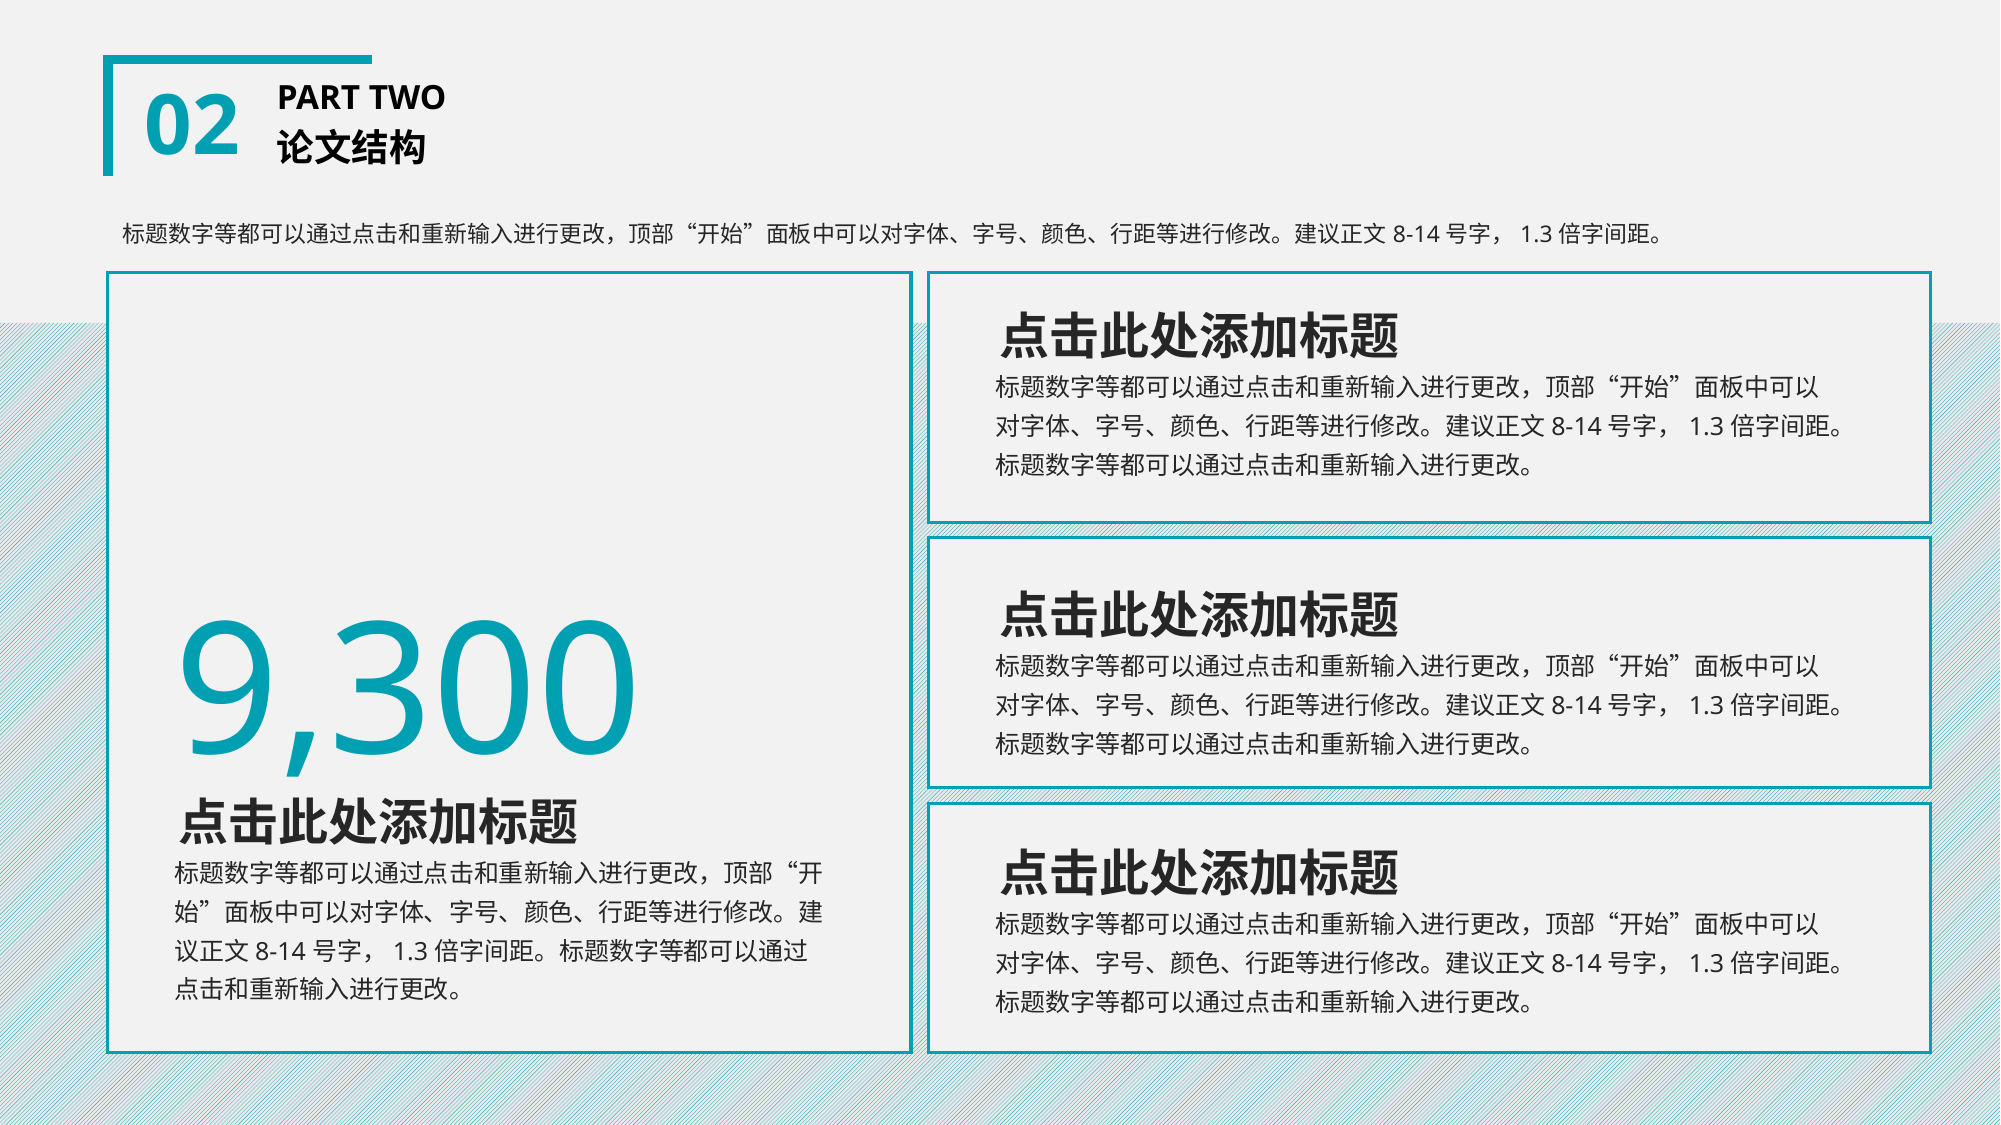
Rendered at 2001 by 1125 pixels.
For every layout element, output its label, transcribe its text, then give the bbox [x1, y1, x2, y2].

text_box 点击此处添加标题 [984, 296, 1415, 355]
list 论文结构 [262, 116, 663, 183]
text_box 标题数字等都可以通过点击和重新输入进行更改，顶部“开始”面板中可以对字体、字号、颜色、行距等进行修改。建议正文8-14号字，1.3倍字间距。标题数字等都可以通过点击和重新输入进行更改。 [980, 891, 1856, 1024]
text_box 标题数字等都可以通过点击和重新输入进行更改，顶部“开始”面板中可以对字体、字号、颜色、行距等进行修改。建议正文8-14号字，1.3倍字间距。标题数字等都可以通过点击和重新输入进行更改。 [159, 840, 844, 1012]
text_box 9,300 [159, 562, 907, 798]
text_box 点击此处添加标题 [163, 798, 594, 840]
list PART TWO [262, 73, 663, 116]
text_box 点击此处添加标题 [984, 576, 1415, 634]
list 02 [123, 73, 262, 183]
text_box 标题数字等都可以通过点击和重新输入进行更改，顶部“开始”面板中可以对字体、字号、颜色、行距等进行修改。建议正文8-14号字，1.3倍字间距。标题数字等都可以通过点击和重新输入进行更改。 [980, 634, 1856, 767]
text_box [928, 537, 1931, 788]
text_box [107, 272, 911, 1053]
text_box [928, 803, 1931, 1053]
text_box 标题数字等都可以通过点击和重新输入进行更改，顶部“开始”面板中可以对字体、字号、颜色、行距等进行修改。建议正文8-14号字，1.3倍字间距。 [107, 204, 1931, 255]
text_box 点击此处添加标题 [984, 833, 1415, 891]
text_box [928, 272, 1931, 523]
text_box 标题数字等都可以通过点击和重新输入进行更改，顶部“开始”面板中可以对字体、字号、颜色、行距等进行修改。建议正文8-14号字，1.3倍字间距。标题数字等都可以通过点击和重新输入进行更改。 [980, 355, 1856, 487]
